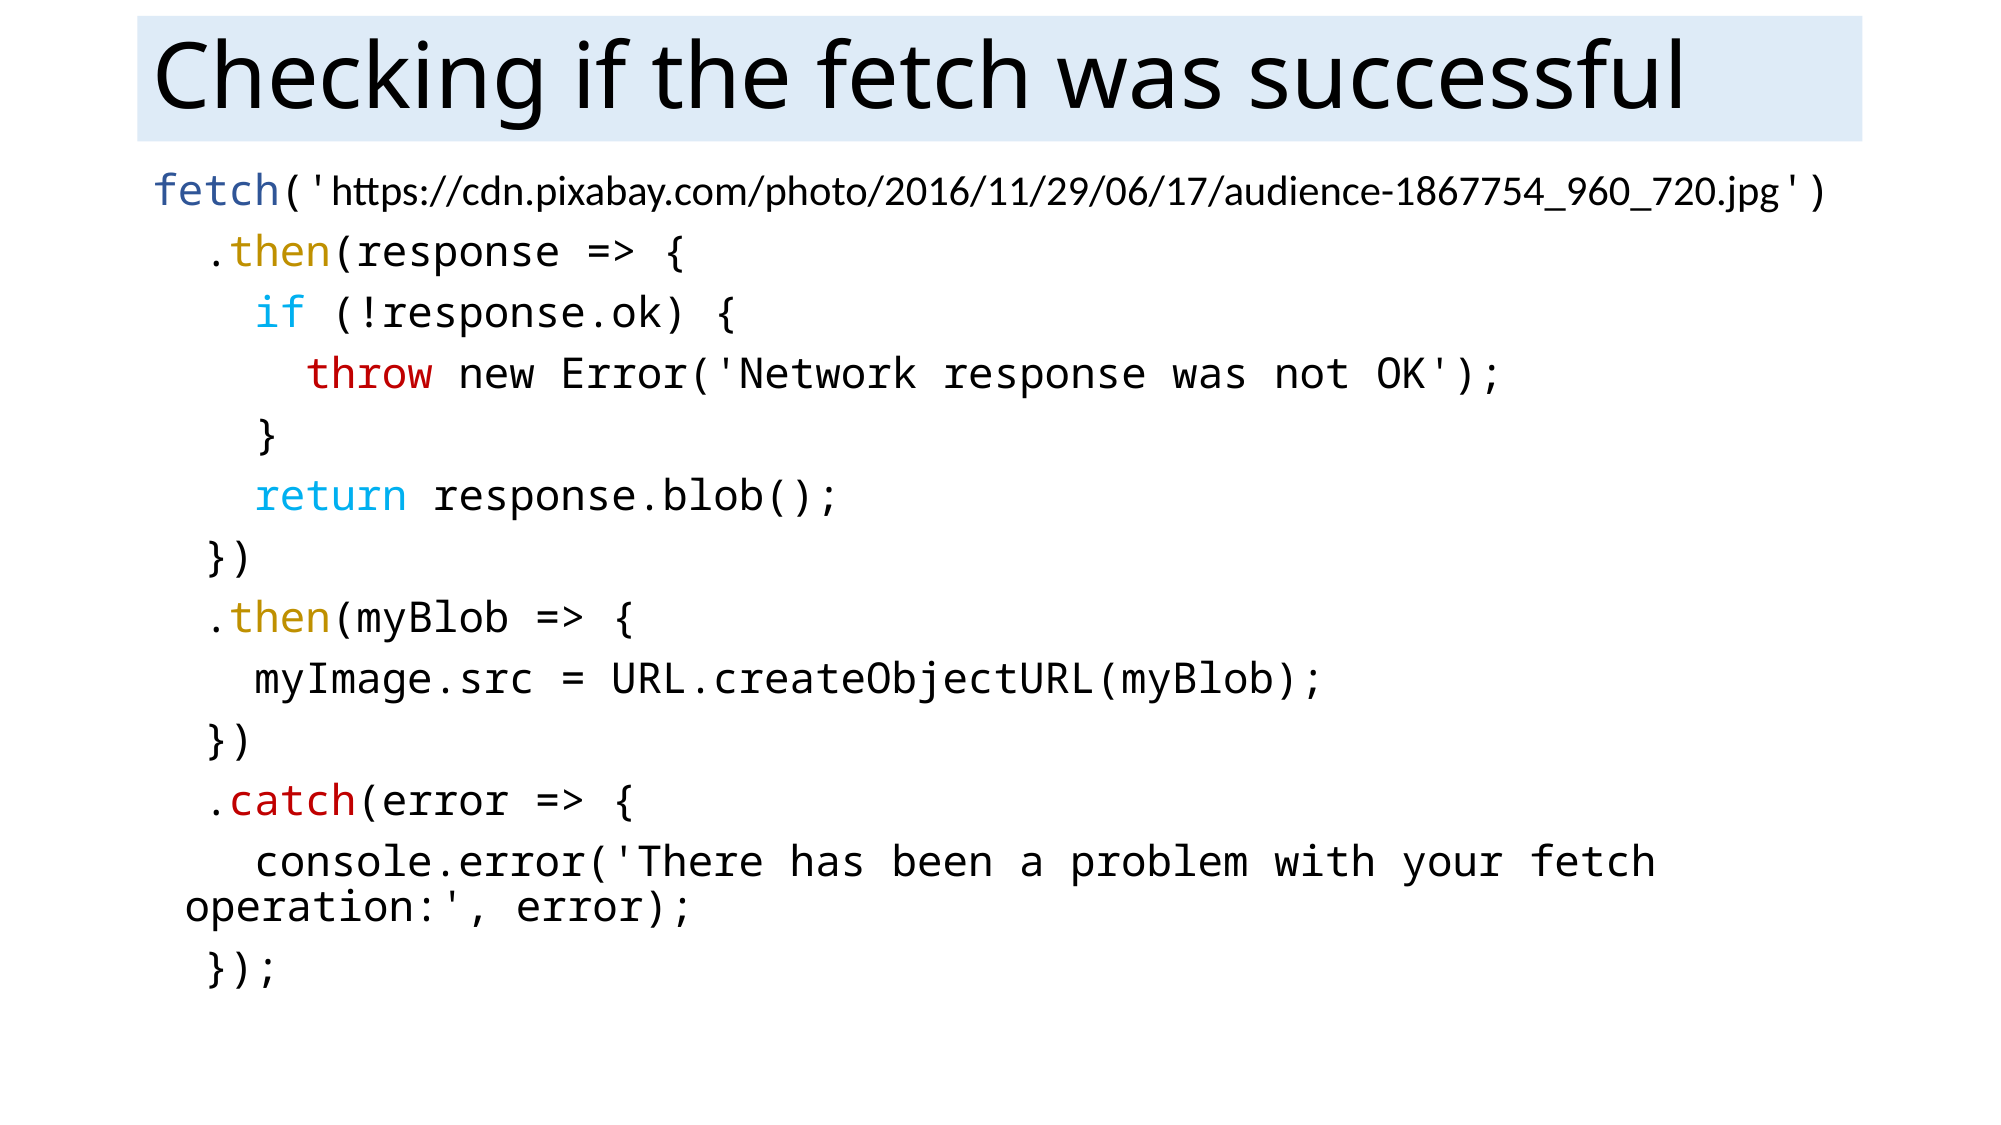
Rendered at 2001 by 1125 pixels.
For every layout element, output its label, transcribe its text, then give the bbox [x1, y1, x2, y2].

title Checking if the fetch was successful [137, 15, 1863, 142]
list fetch('https://cdn.pixabay.com/photo/2016/11/29/06/17/audience-1867754_960_720.jpg') .then(response => { if (!response.ok) { throw new Error('Network response was not OK'); } return response.blob(); }) .then(myBlob => { myImage.src = URL.createObjectURL(myBlob); }) .catch(error => { console.error('There has been a problem with your fetch operation:', error); }); [137, 161, 1863, 1058]
